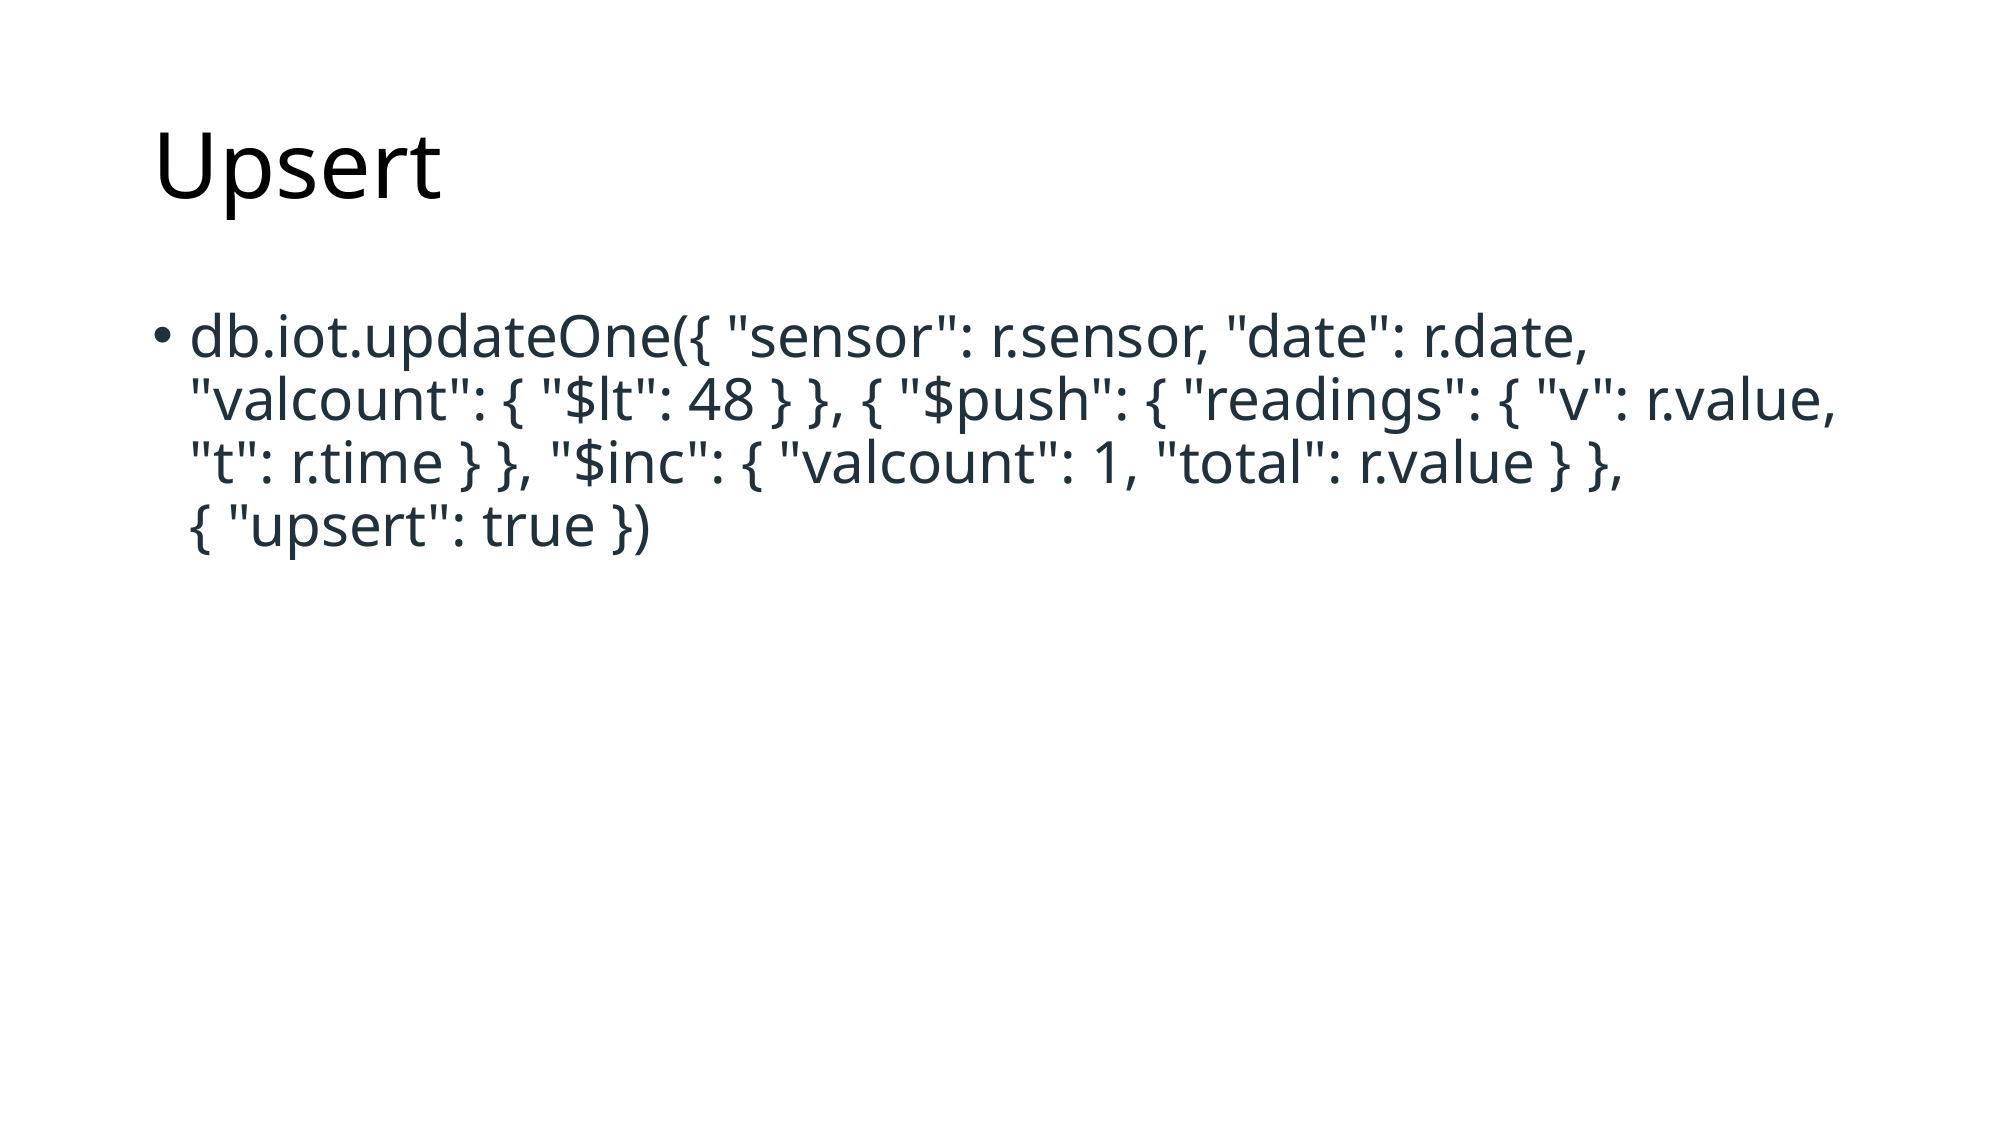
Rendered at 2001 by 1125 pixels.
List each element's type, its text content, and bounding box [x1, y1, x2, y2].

list db.iot.updateOne({ "sensor": r.sensor, "date": r.date, "valcount": { "$lt": 48 } }, { "$push": { "readings": { "v": r.value, "t": r.time } }, "$inc": { "valcount": 1, "total": r.value } }, { "upsert": true }) [137, 299, 1863, 1014]
title Upsert [137, 59, 1863, 278]
